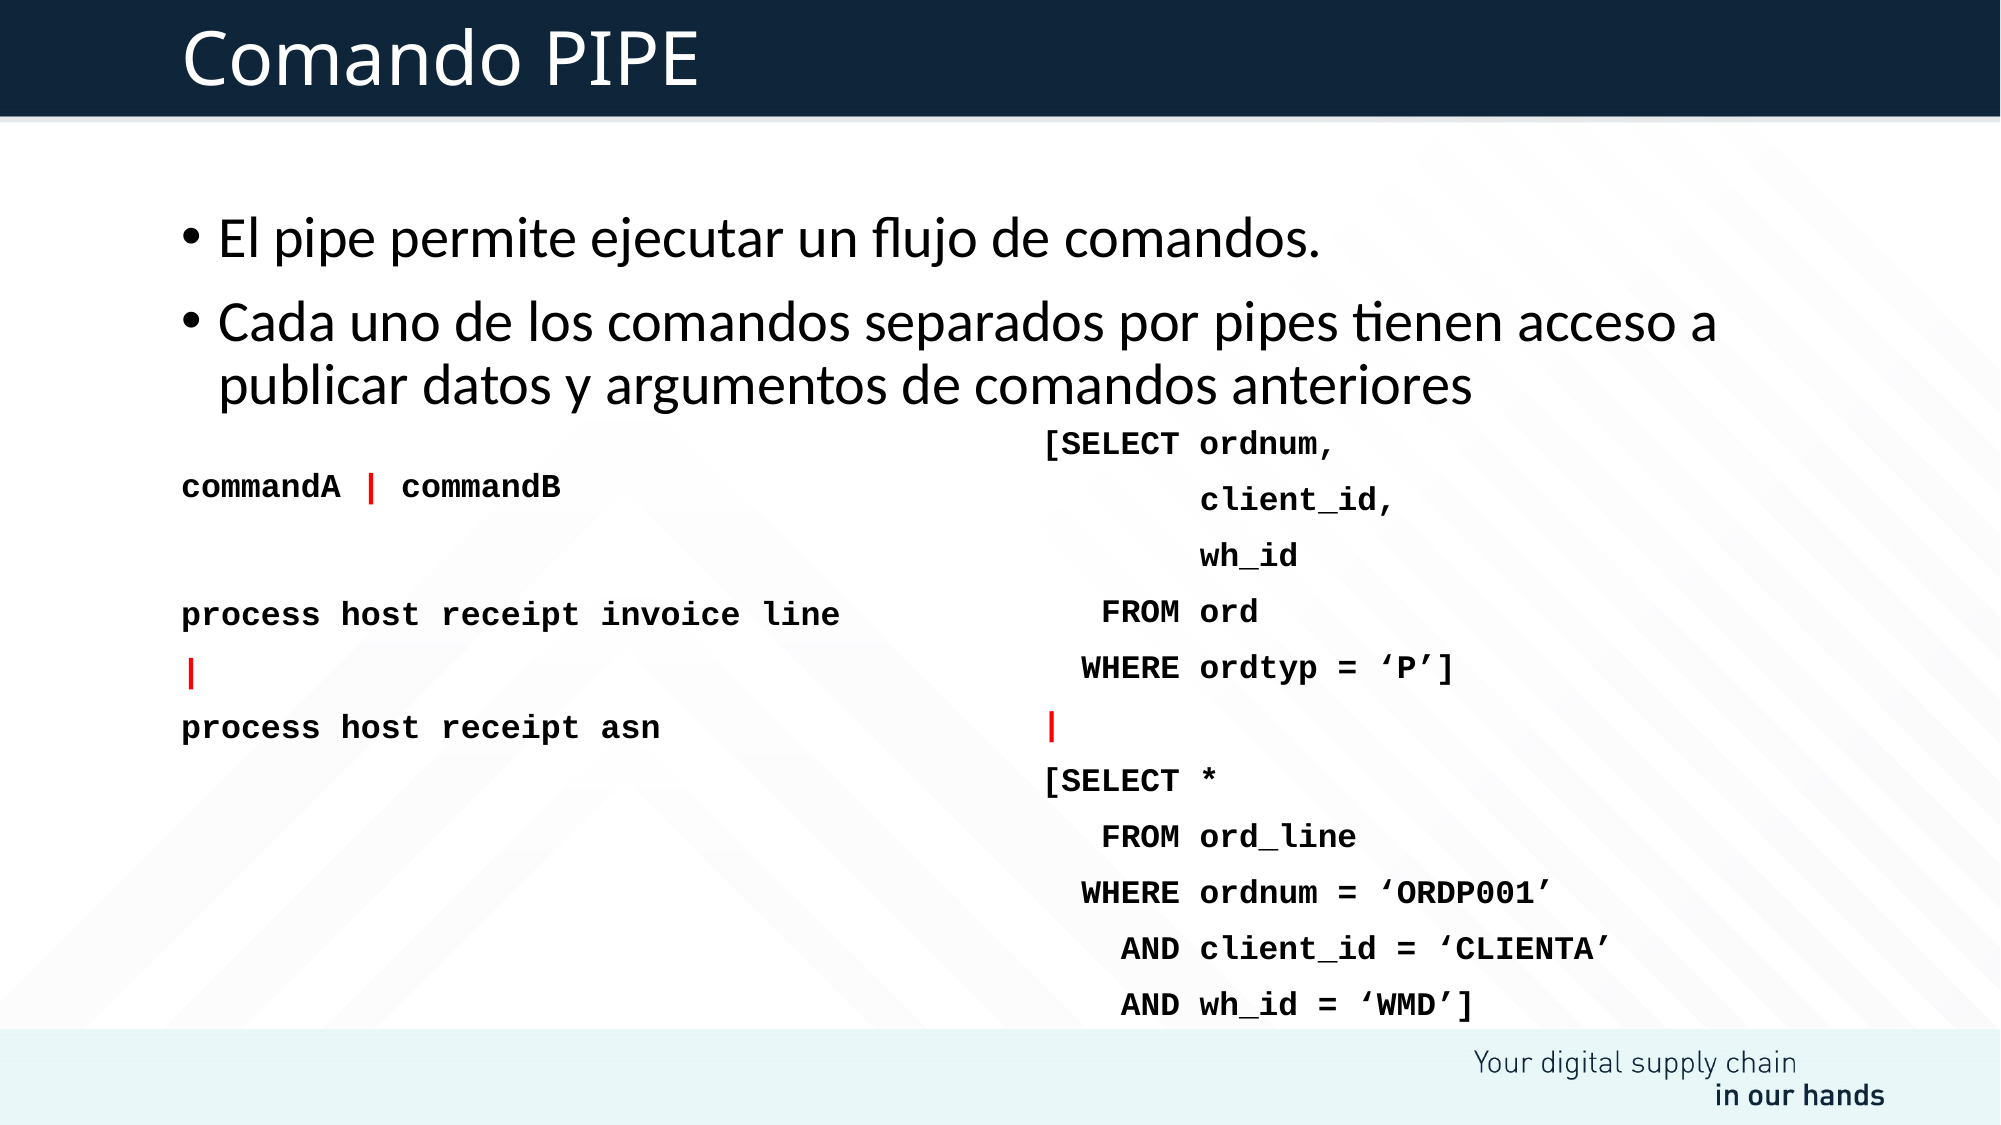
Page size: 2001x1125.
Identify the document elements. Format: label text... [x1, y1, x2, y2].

text_box process host receipt invoice line | process host receipt asn [166, 589, 983, 782]
text_box commandA | commandB [166, 460, 701, 569]
title Comando PIPE [166, 0, 1674, 124]
text_box [SELECT ordnum, client_id, wh_id FROM ord WHERE ordtyp = ‘P’] | [SELECT * FROM ord_line WHERE ordnum = ‘ORDP001’ AND client_id = ‘CLIENTA’ AND wh_id = ‘WMD’] [1026, 418, 1727, 1035]
picture [0, 0, 2001, 1125]
list El pipe permite ejecutar un flujo de comandos. Cada uno de los comandos separados por pipes tienen acceso a publicar datos y argumentos de comandos anteriores [166, 200, 1798, 647]
